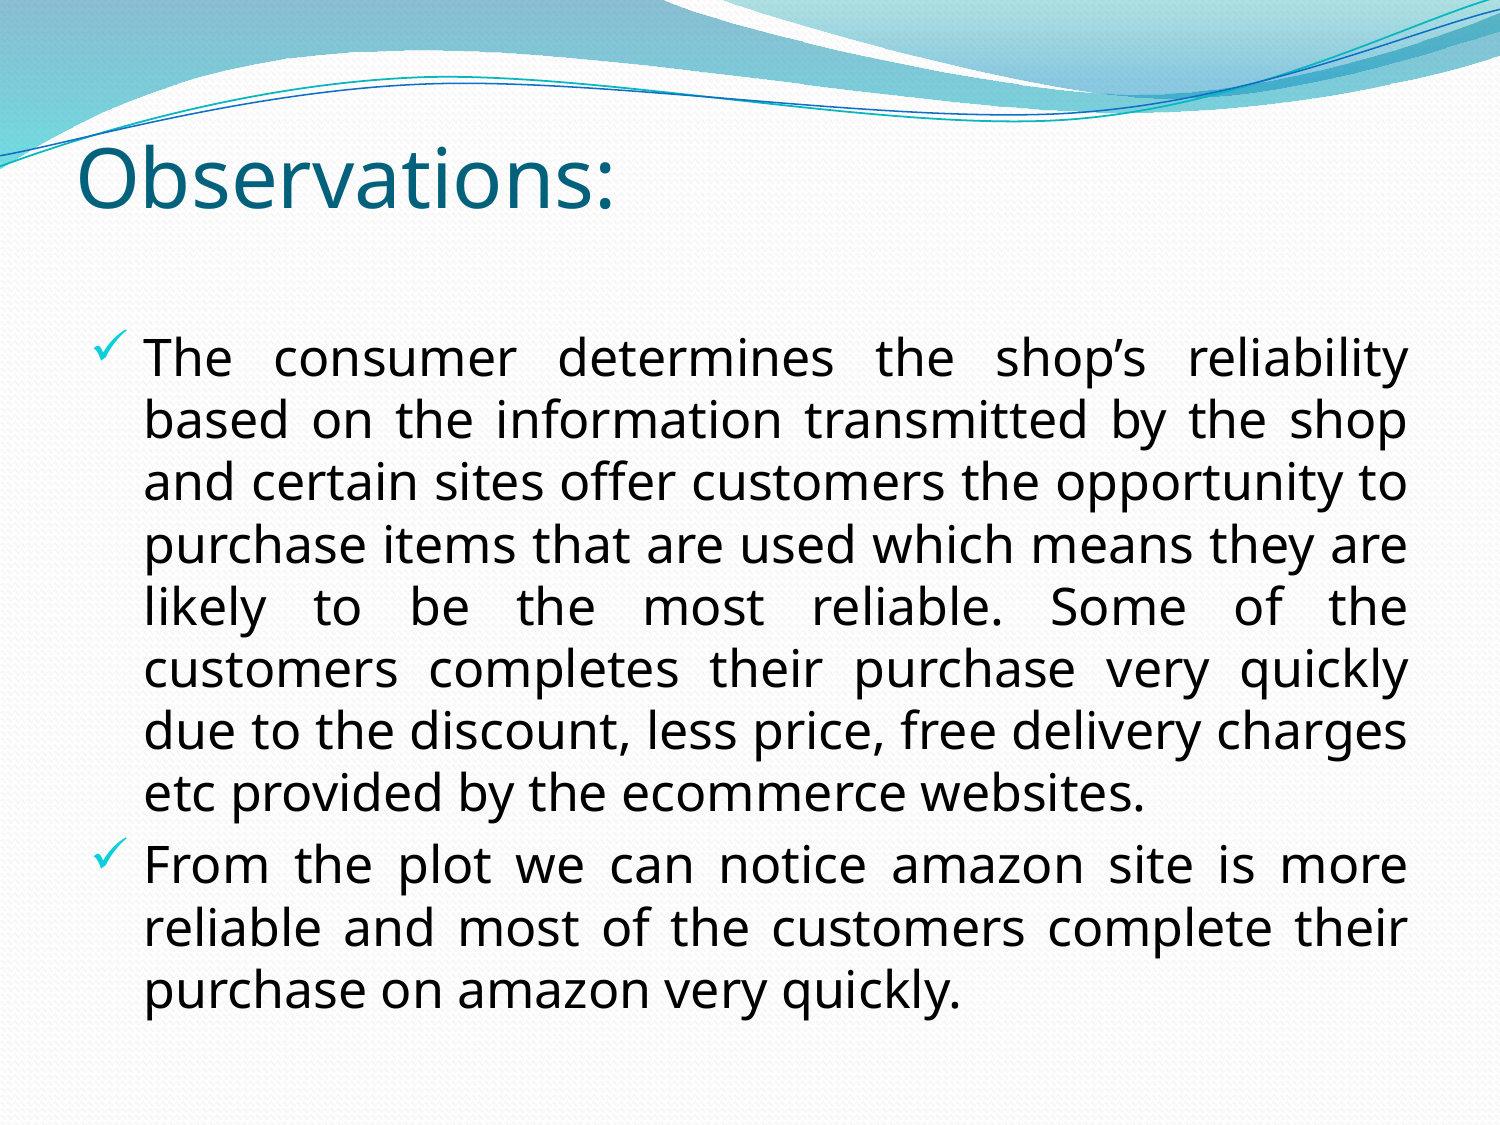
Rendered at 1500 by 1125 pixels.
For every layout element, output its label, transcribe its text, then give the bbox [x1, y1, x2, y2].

title Observations: [75, 37, 1425, 225]
list The consumer determines the shop’s reliability based on the information transmitted by the shop and certain sites offer customers the opportunity to purchase items that are used which means they are likely to be the most reliable. Some of the customers completes their purchase very quickly due to the discount, less price, free delivery charges etc provided by the ecommerce websites. From the plot we can notice amazon site is more reliable and most of the customers complete their purchase on amazon very quickly. [75, 317, 1425, 1038]
